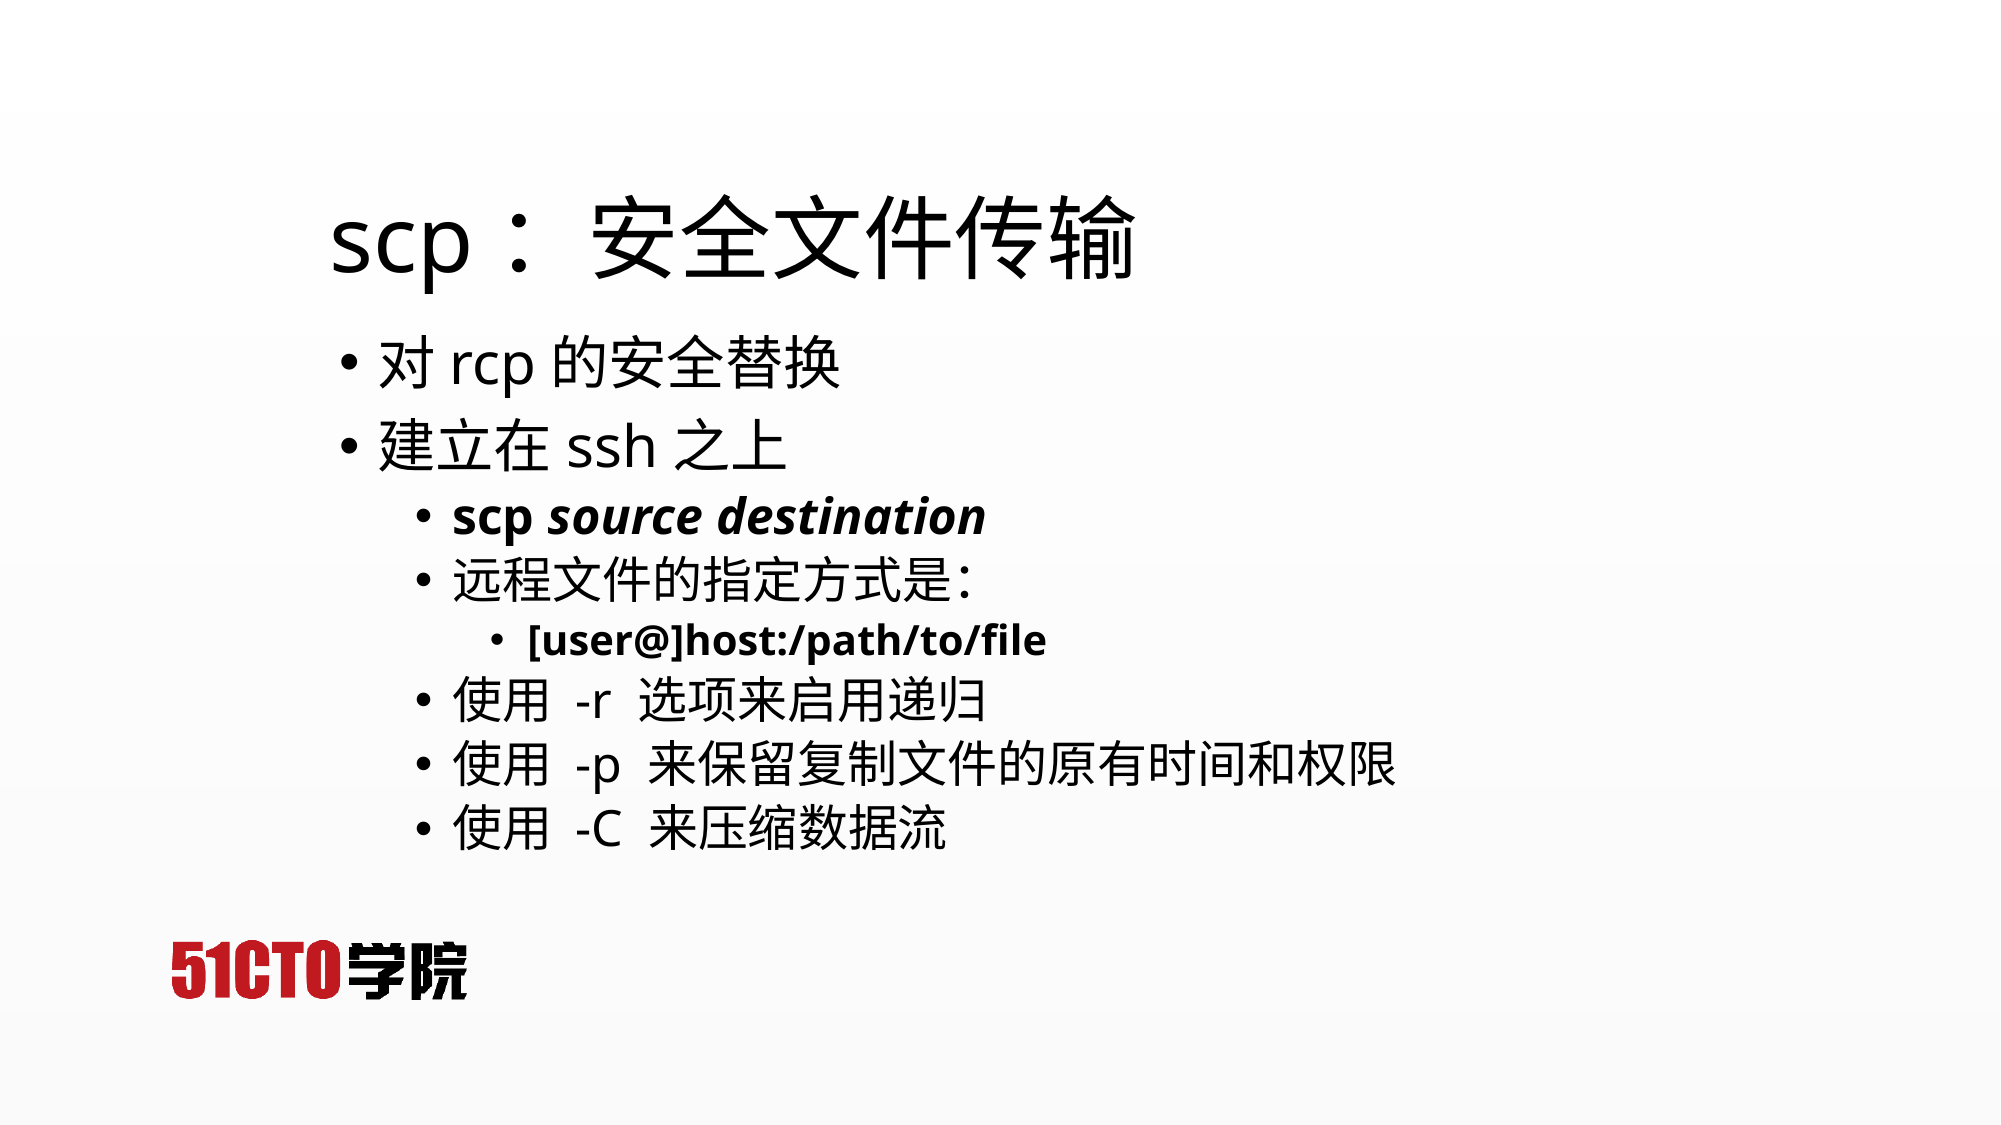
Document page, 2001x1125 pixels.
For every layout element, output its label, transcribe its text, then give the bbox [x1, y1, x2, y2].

title scp：安全文件传输 [314, 148, 1665, 337]
picture [172, 940, 324, 1000]
list 对rcp的安全替换 建立在ssh之上 scp source destination 远程文件的指定方式是： [user@]host:/path/to/file 使用 -r 选项来启用递归 使用 -p 来保留复制文件的原有时间和权限 使用 -C 来压缩数据流 [324, 326, 1675, 1005]
